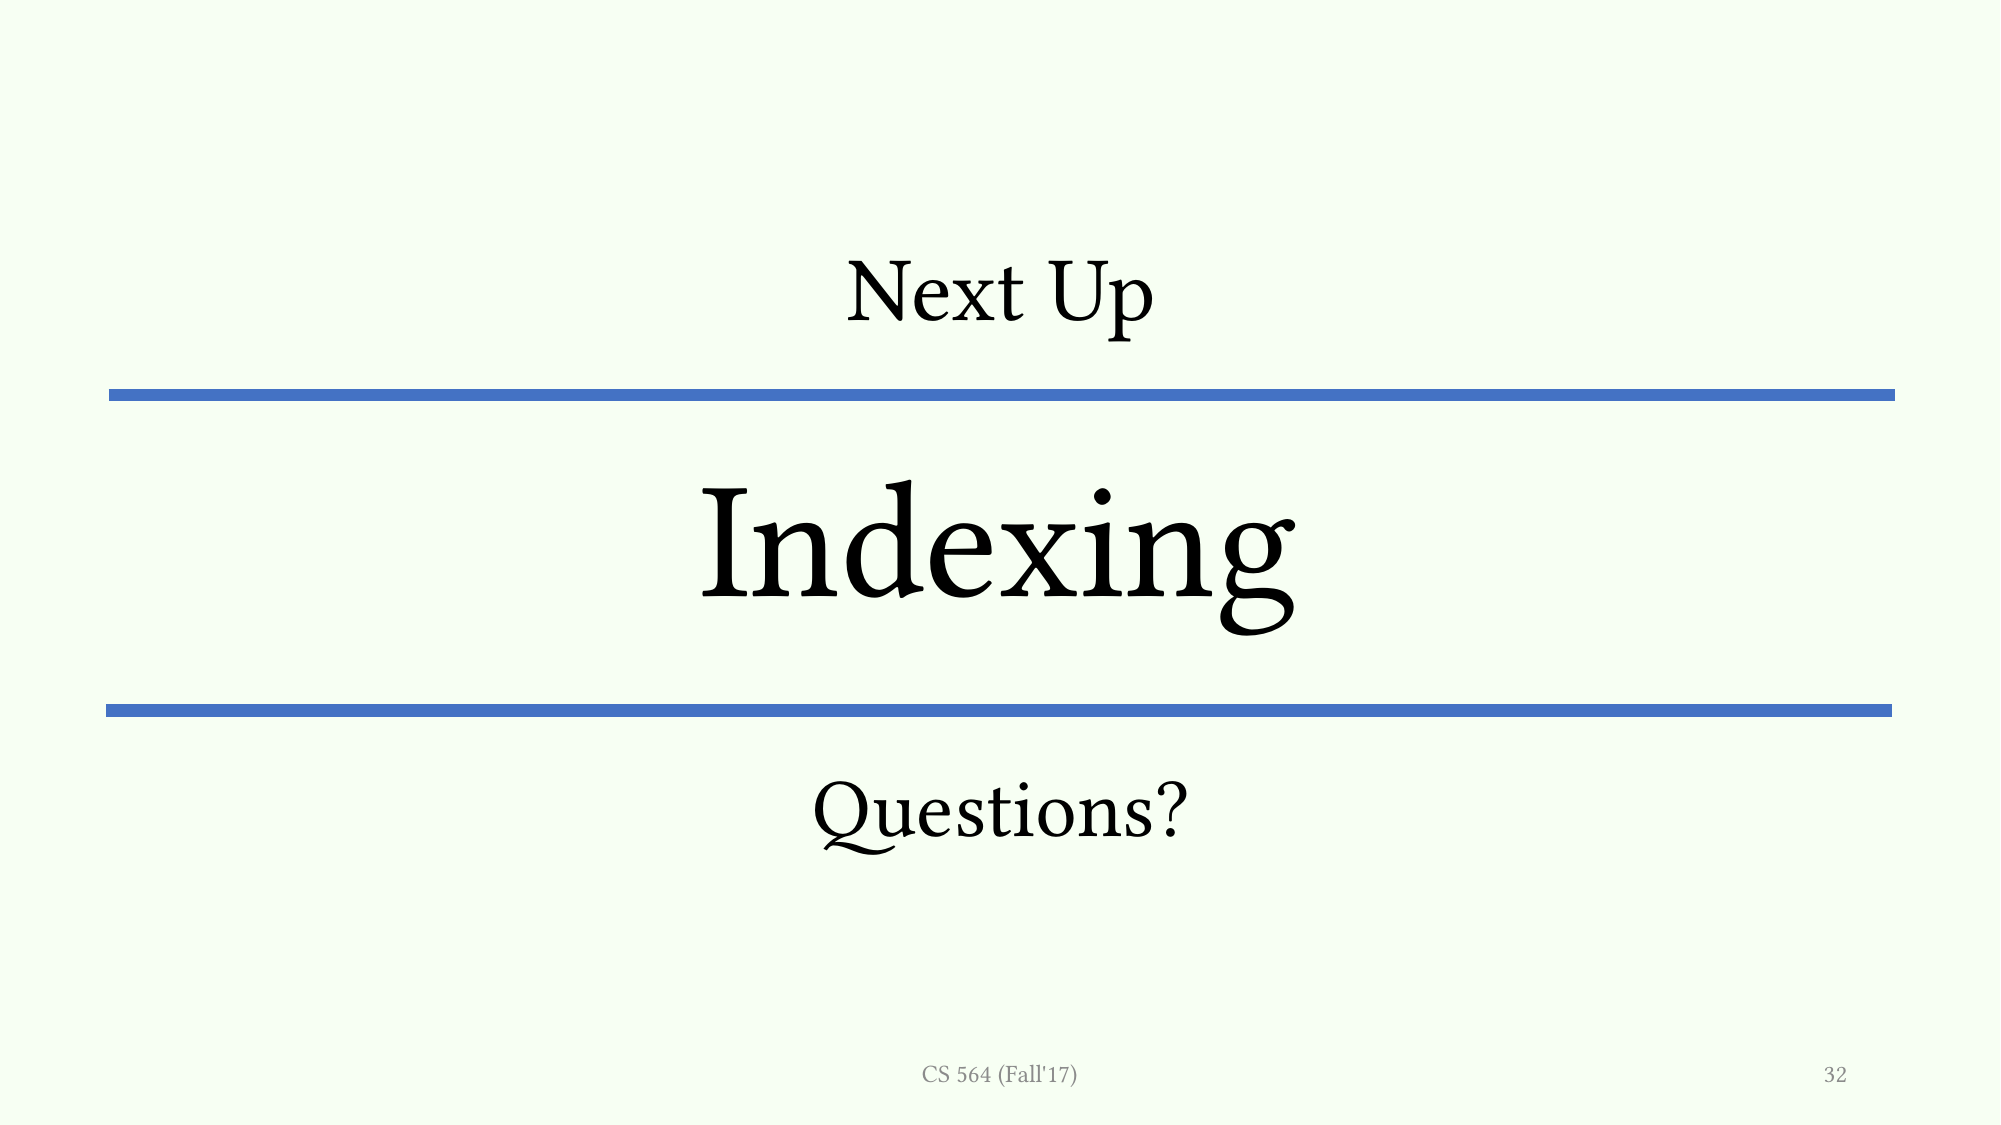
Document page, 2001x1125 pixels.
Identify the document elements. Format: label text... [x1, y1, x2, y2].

text_box Questions? [107, 757, 1897, 900]
footer CS 564 (Fall'17) [662, 1042, 1338, 1103]
list Next Up [107, 233, 1897, 349]
slide_number 32 [1412, 1042, 1863, 1103]
title Indexing [105, 233, 1895, 640]
